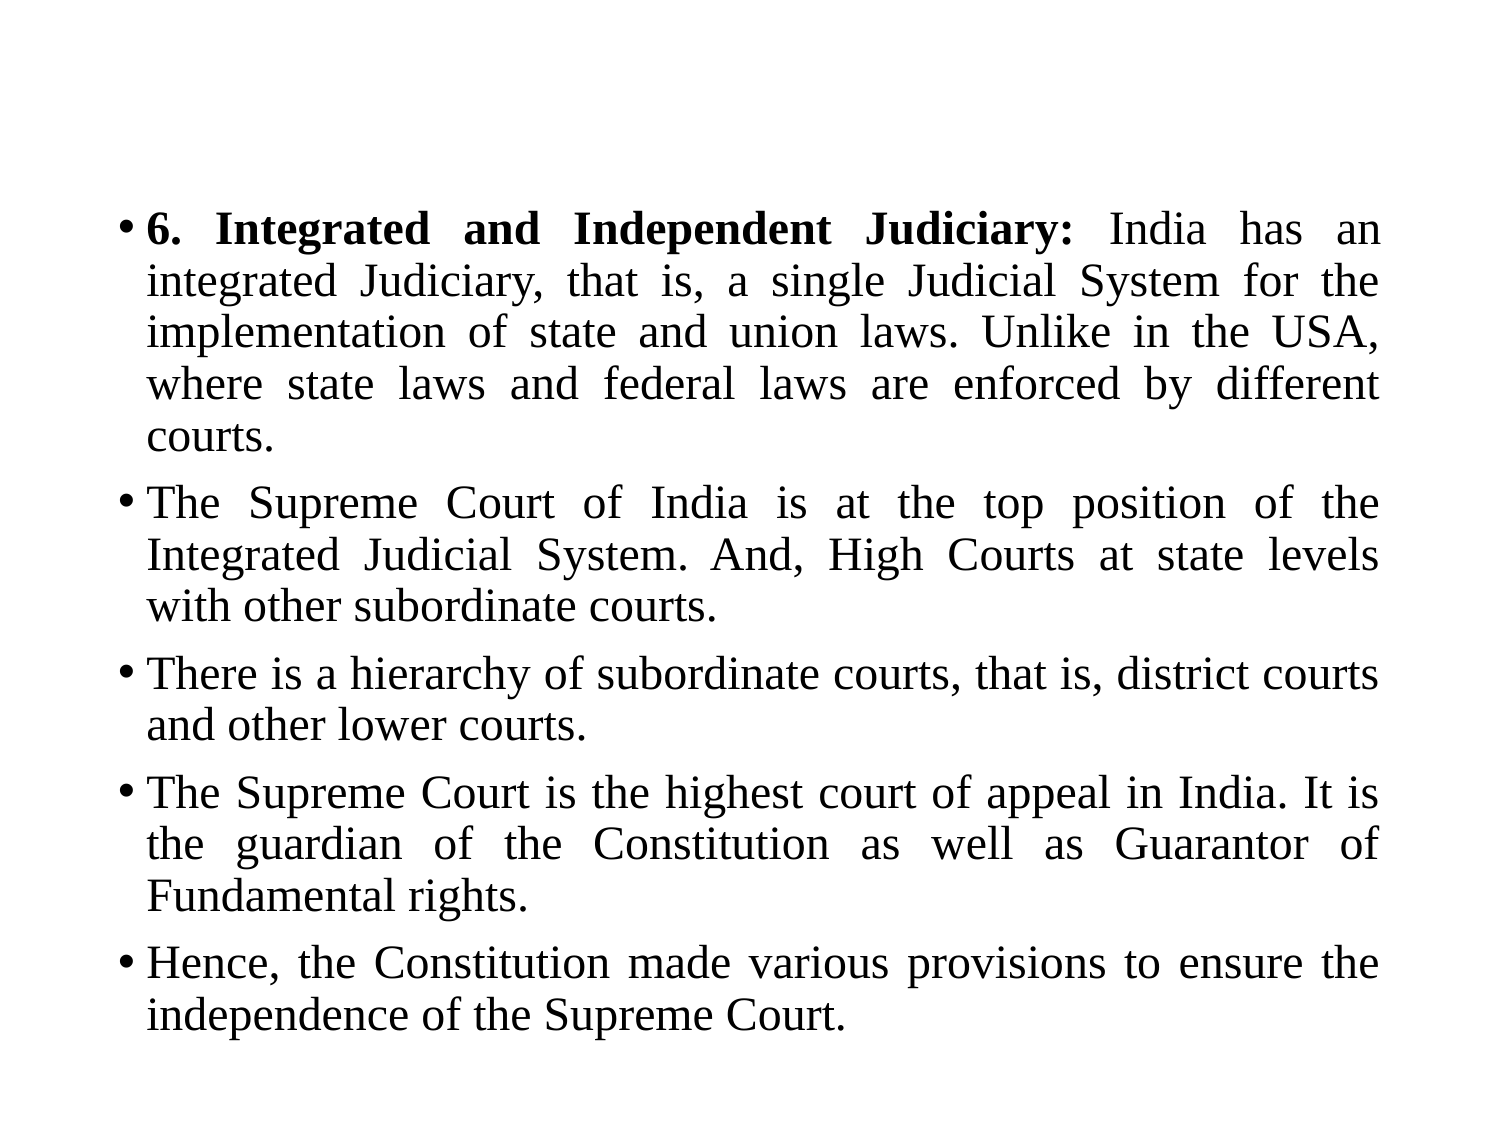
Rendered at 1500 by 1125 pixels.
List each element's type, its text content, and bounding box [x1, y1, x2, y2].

list 6. Integrated and Independent Judiciary: India has an integrated Judiciary, that is, a single Judicial System for the implementation of state and union laws. Unlike in the USA, where state laws and federal laws are enforced by different courts. The Supreme Court of India is at the top position of the Integrated Judicial System. And, High Courts at state levels with other subordinate courts. There is a hierarchy of subordinate courts, that is, district courts and other lower courts. The Supreme Court is the highest court of appeal in India. It is the guardian of the Constitution as well as Guarantor of Fundamental rights. Hence, the Constitution made various provisions to ensure the independence of the Supreme Court. [103, 195, 1397, 966]
